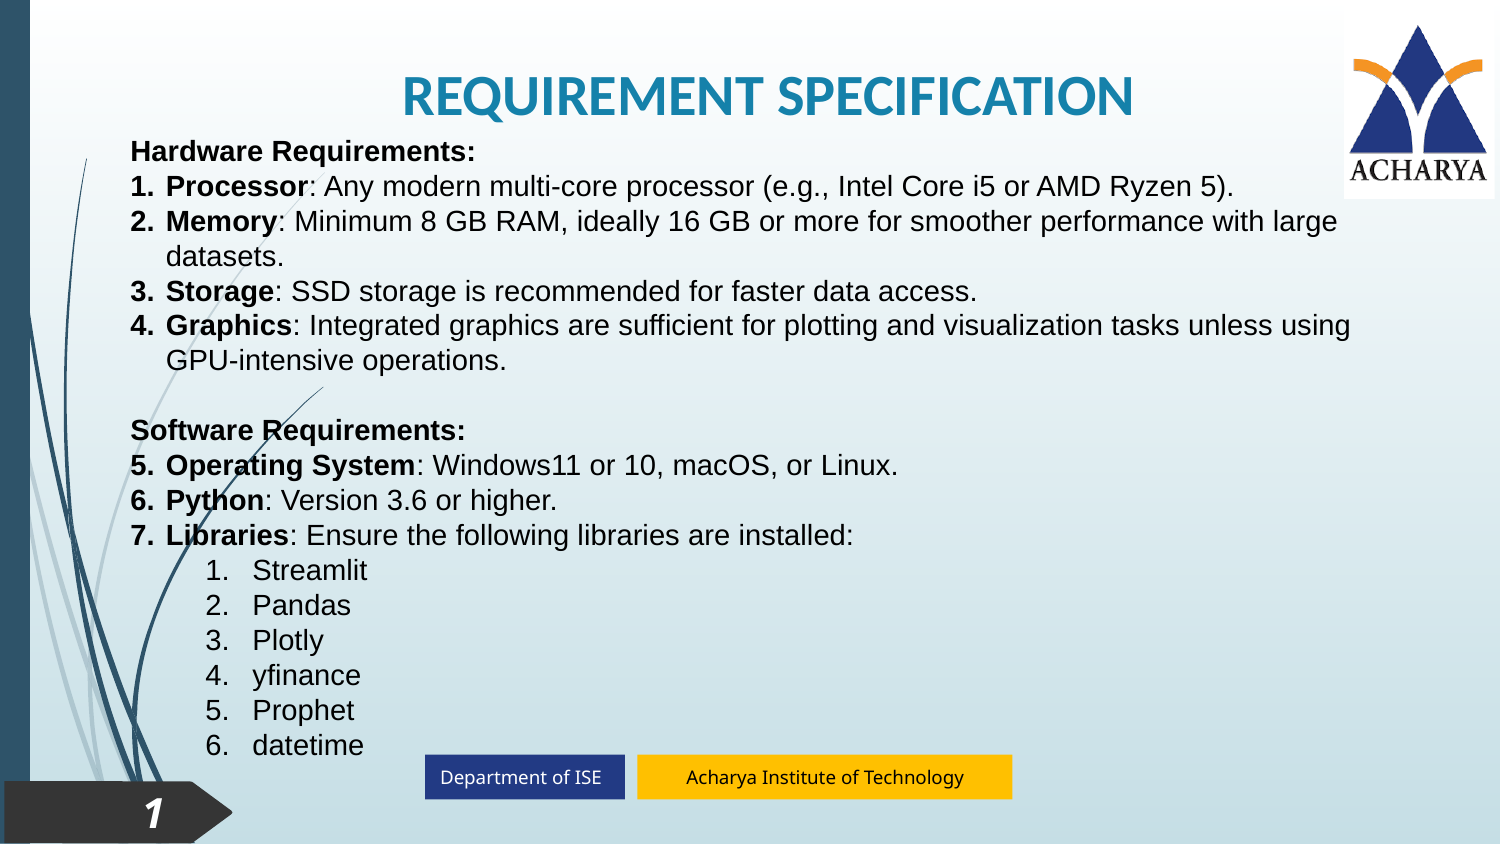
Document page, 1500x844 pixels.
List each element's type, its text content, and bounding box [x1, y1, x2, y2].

slide_number 1 [83, 789, 180, 835]
text_box Hardware Requirements: Processor: Any modern multi-core processor (e.g., Intel Core i5 or AMD Ryzen 5). Memory: Minimum 8 GB RAM, ideally 16 GB or more for smoother performance with large datasets. Storage: SSD storage is recommended for faster data access. Graphics: Integrated graphics are sufficient for plotting and visualization tasks unless using GPU-intensive operations. Software Requirements: Operating System: Windows11 or 10, macOS, or Linux. Python: Version 3.6 or higher. Libraries: Ensure the following libraries are installed: Streamlit Pandas Plotly yfinance Prophet datetime [115, 124, 1387, 769]
picture [1344, 5, 1495, 199]
text_box REQUIREMENT SPECIFICATION [312, 49, 1188, 124]
